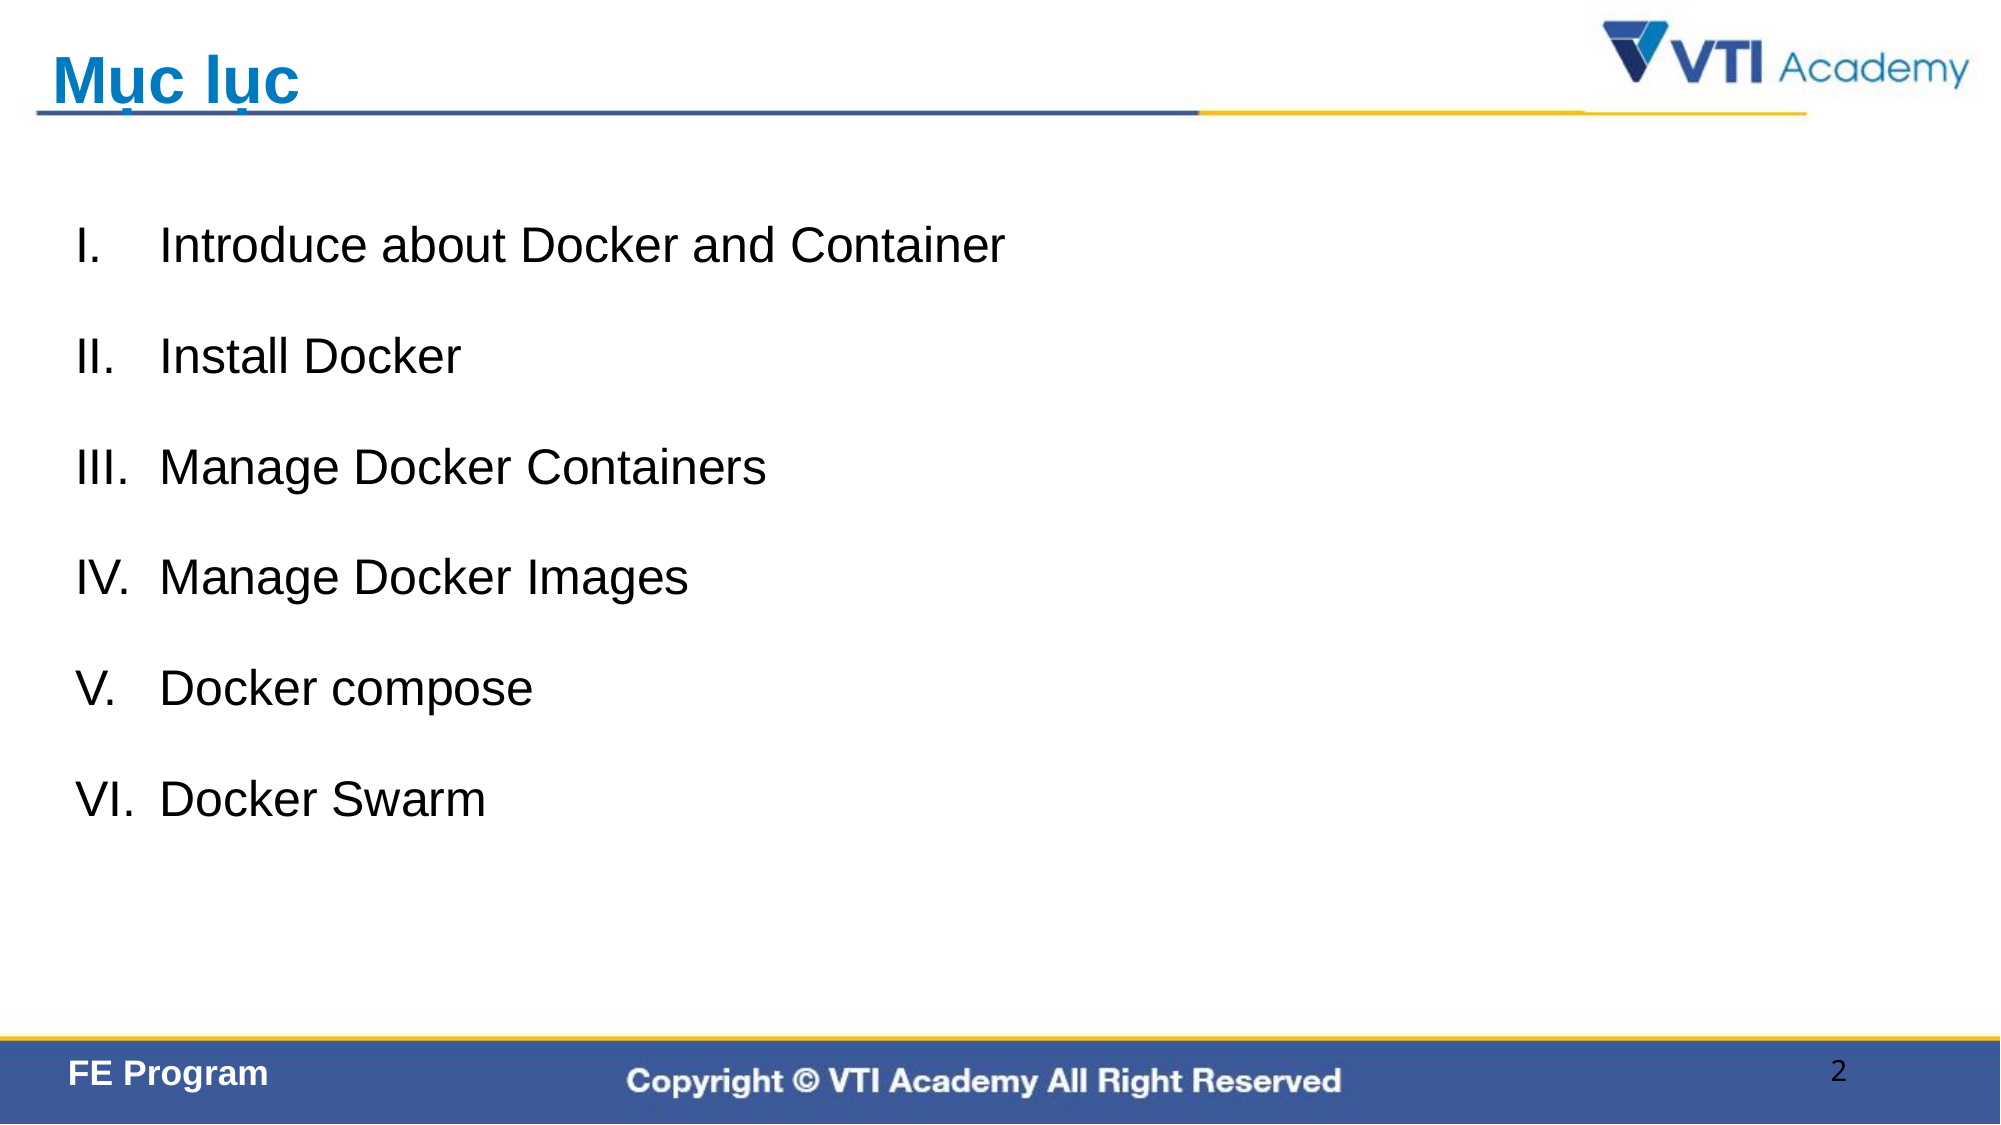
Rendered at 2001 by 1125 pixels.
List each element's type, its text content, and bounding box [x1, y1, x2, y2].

slide_number 2 [1412, 1042, 1863, 1103]
title Mục lục [37, 37, 1763, 127]
list Introduce about Docker and Container Install Docker Manage Docker Containers Manage Docker Images Docker compose Docker Swarm [60, 174, 1763, 931]
picture [0, 1, 2000, 1124]
